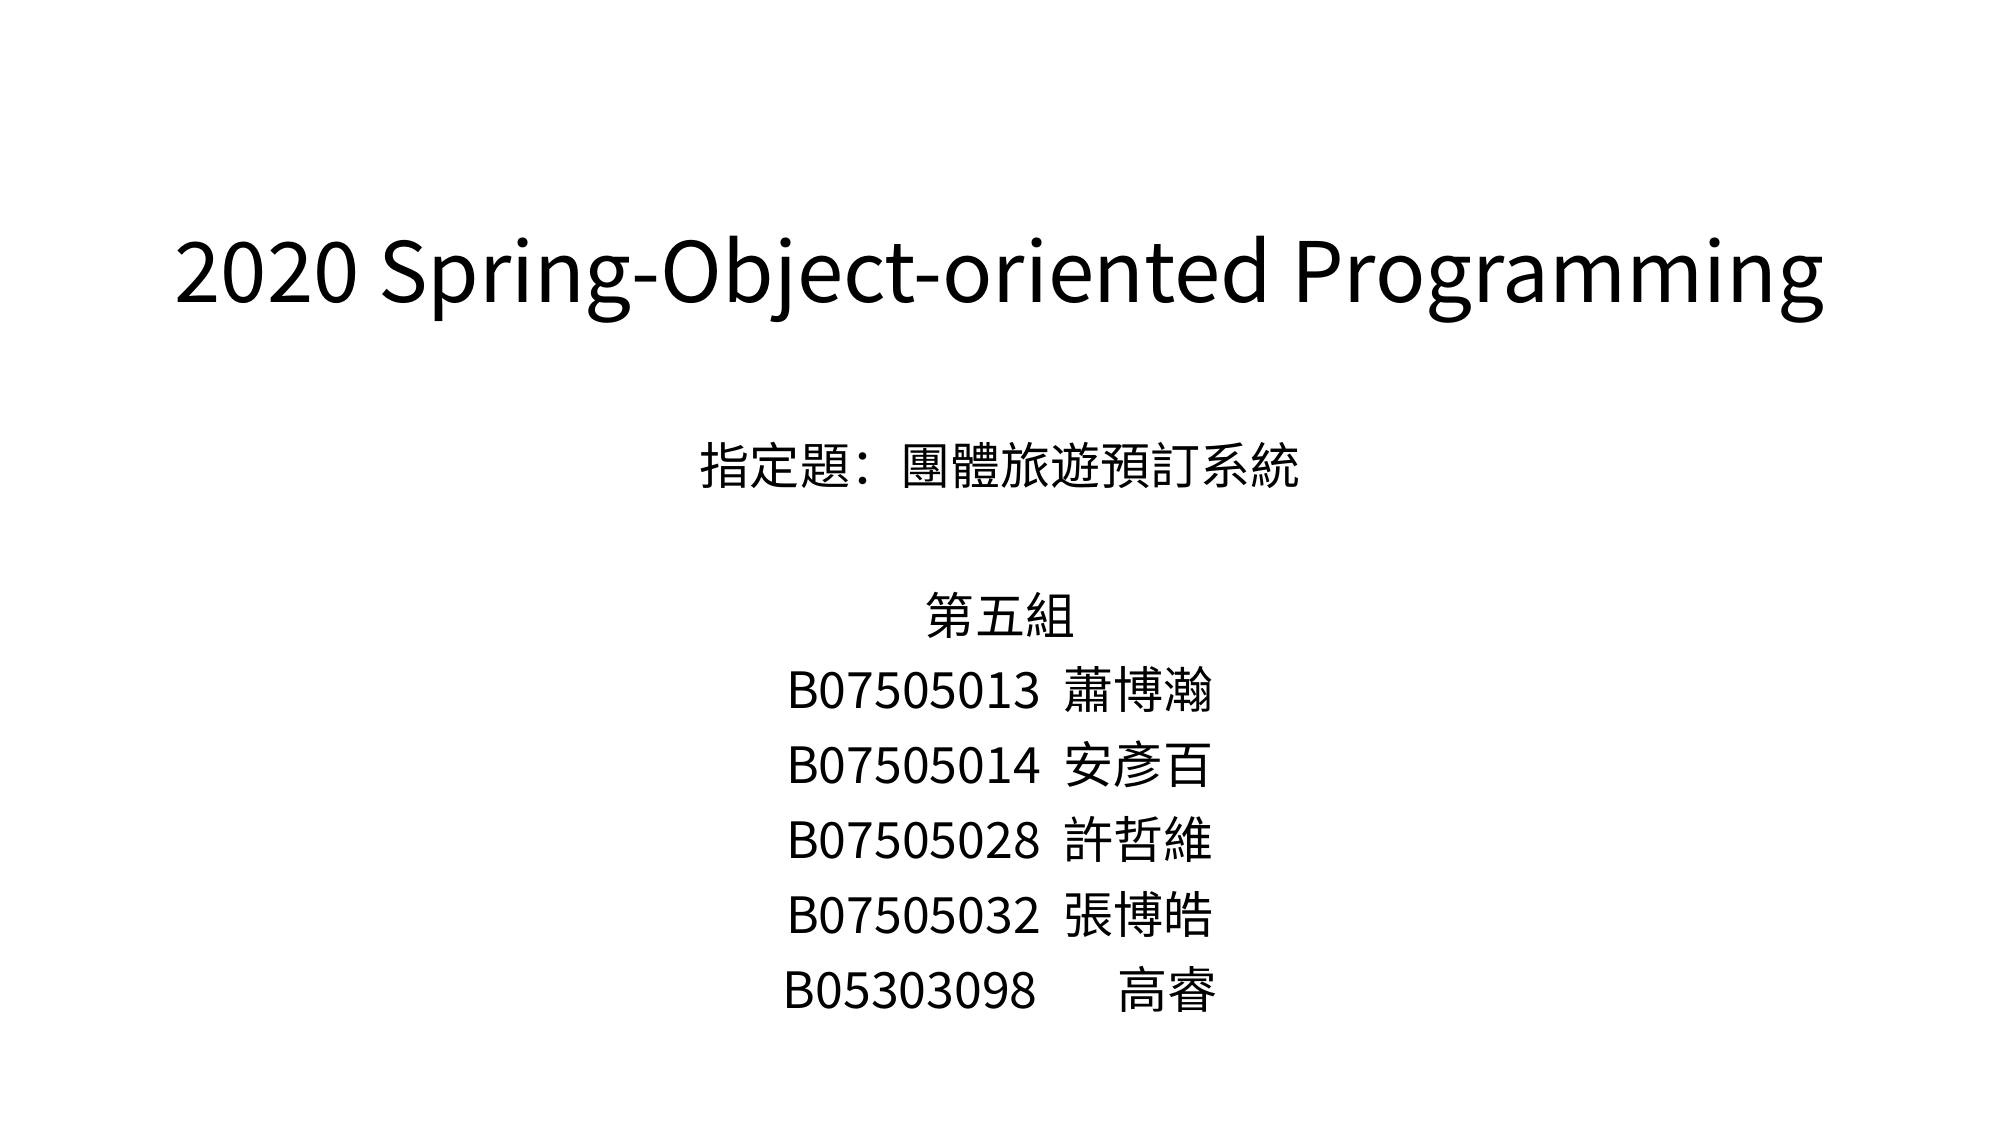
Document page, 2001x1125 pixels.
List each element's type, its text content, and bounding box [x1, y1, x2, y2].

subtitle 指定題：團體旅遊預訂系統 第五組 B07505013 蕭博瀚 B07505014 安彥百 B07505028 許哲維 B07505032 張博皓 B05303098 高睿 [249, 433, 1750, 1044]
title 2020 Spring-Object-oriented Programming [123, 164, 1877, 328]
